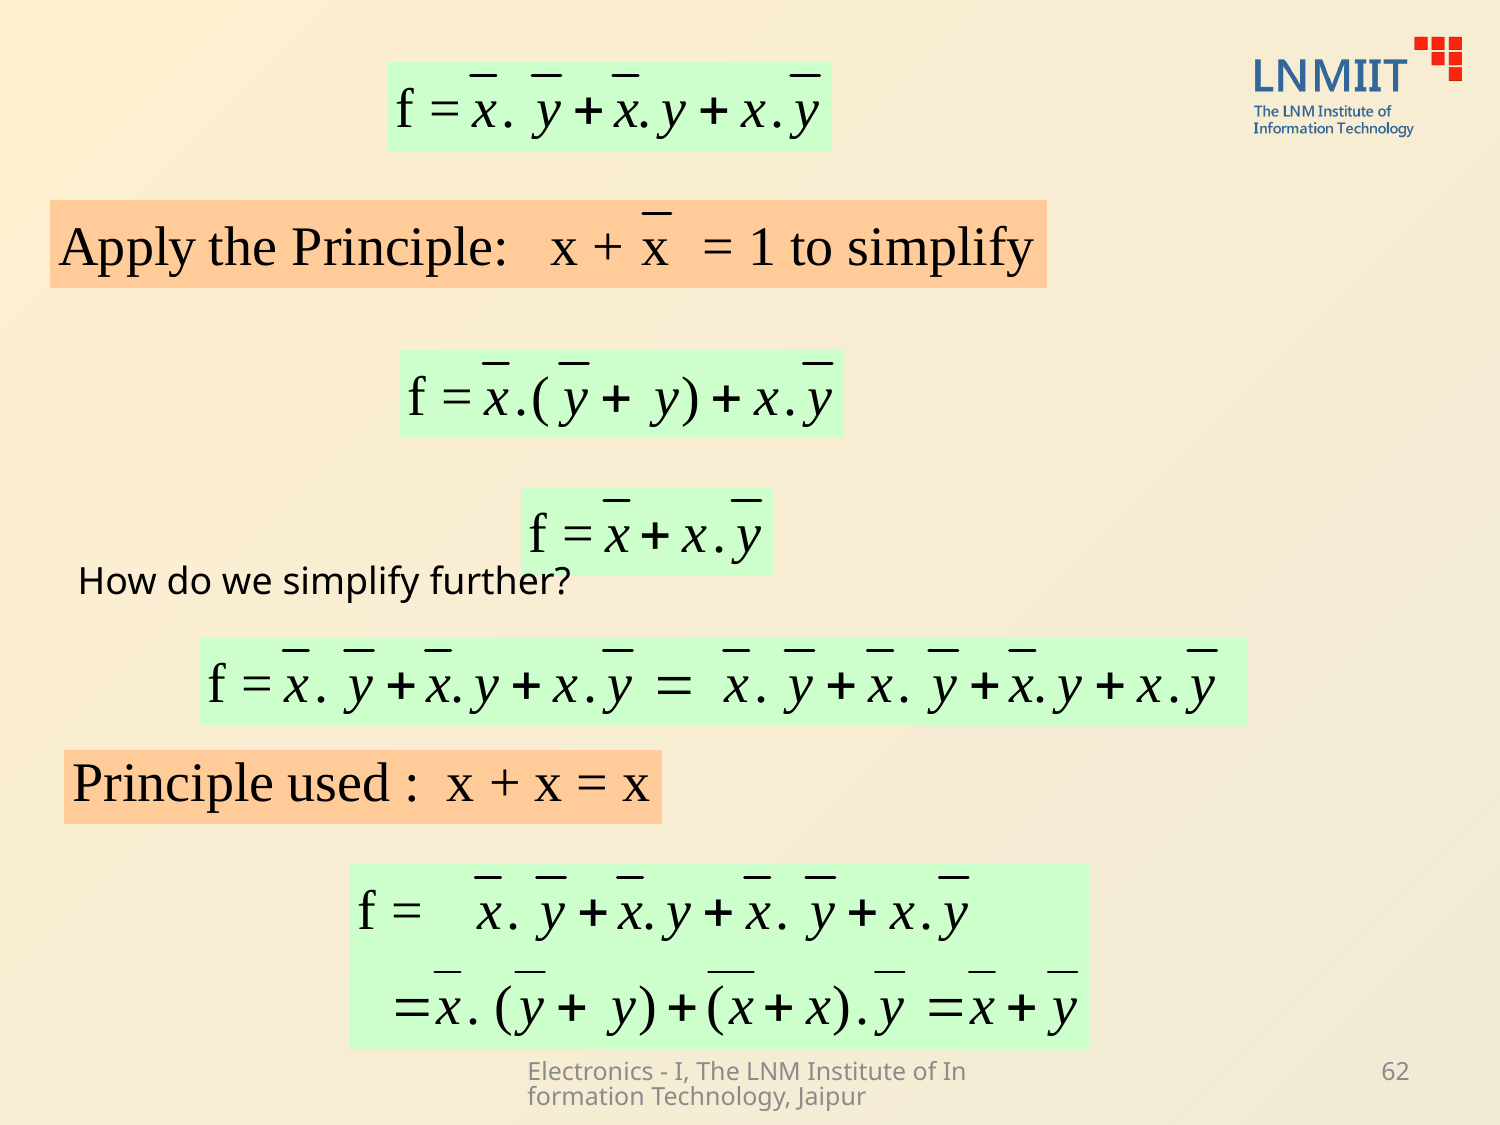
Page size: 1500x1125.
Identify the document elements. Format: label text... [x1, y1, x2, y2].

picture [1241, 24, 1476, 148]
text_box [349, 863, 1090, 1051]
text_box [49, 199, 1047, 289]
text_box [399, 349, 845, 439]
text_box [63, 749, 663, 825]
text_box How do we simplify further? [62, 549, 587, 610]
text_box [387, 62, 833, 152]
footer Electronics - I, The LNM Institute of Information Technology, Jaipur [512, 1059, 988, 1103]
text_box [199, 637, 1249, 727]
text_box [520, 487, 774, 577]
slide_number 62 [1074, 1042, 1425, 1103]
